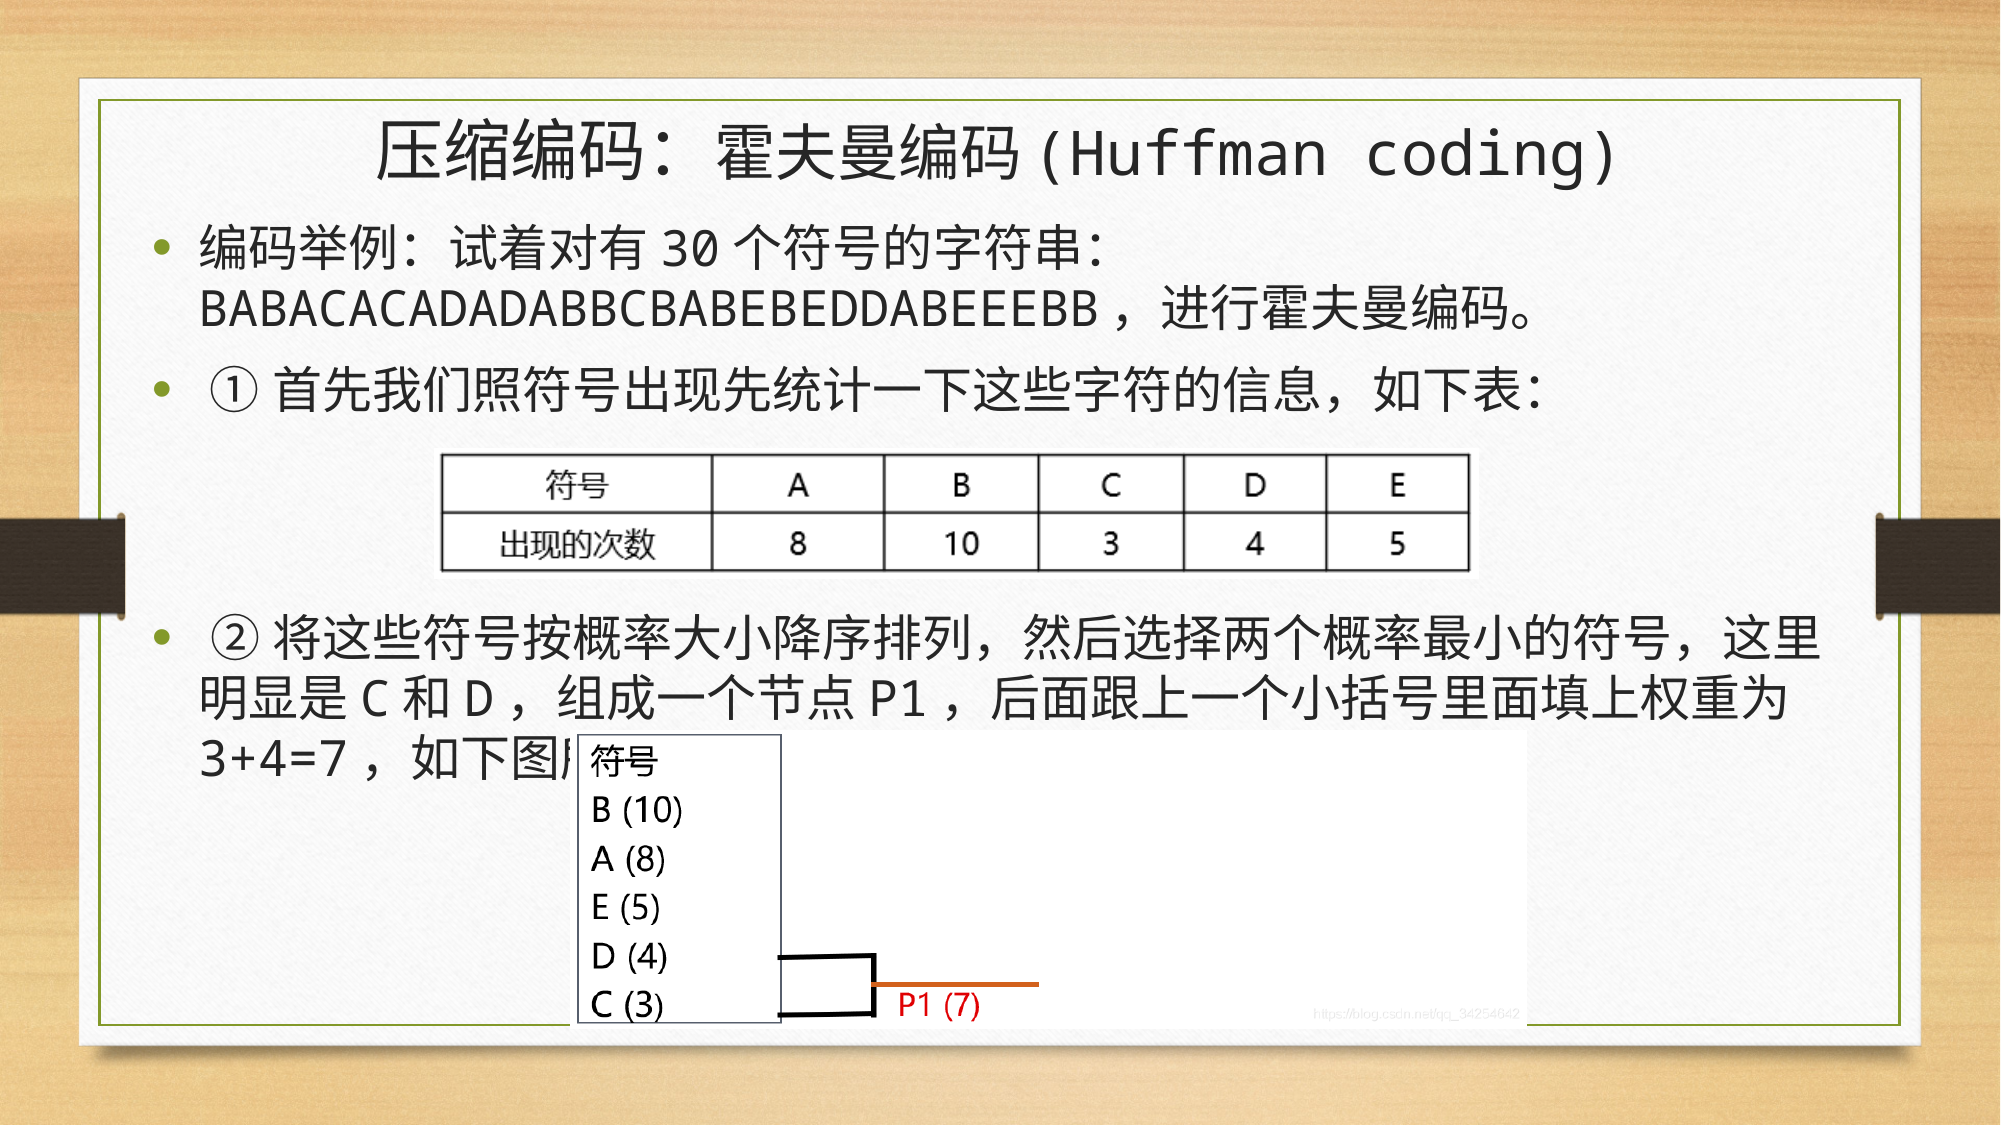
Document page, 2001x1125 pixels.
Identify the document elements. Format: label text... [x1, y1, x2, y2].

picture [0, 0, 2001, 1125]
title 压缩编码：霍夫曼编码(Huffman coding) [212, 99, 1788, 198]
list 编码举例：试着对有30个符号的字符串：BABACACADADABBCBABEBEDDABEEEBB，进行霍夫曼编码。 ①首先我们照符号出现先统计一下这些字符的信息，如下表： ②将这些符号按概率大小降序排列，然后选择两个概率最小的符号，这里明显是C和D，组成一个节点P1，后面跟上一个小括号里面填上权重为3+4=7，如下图所示： [136, 208, 1880, 948]
